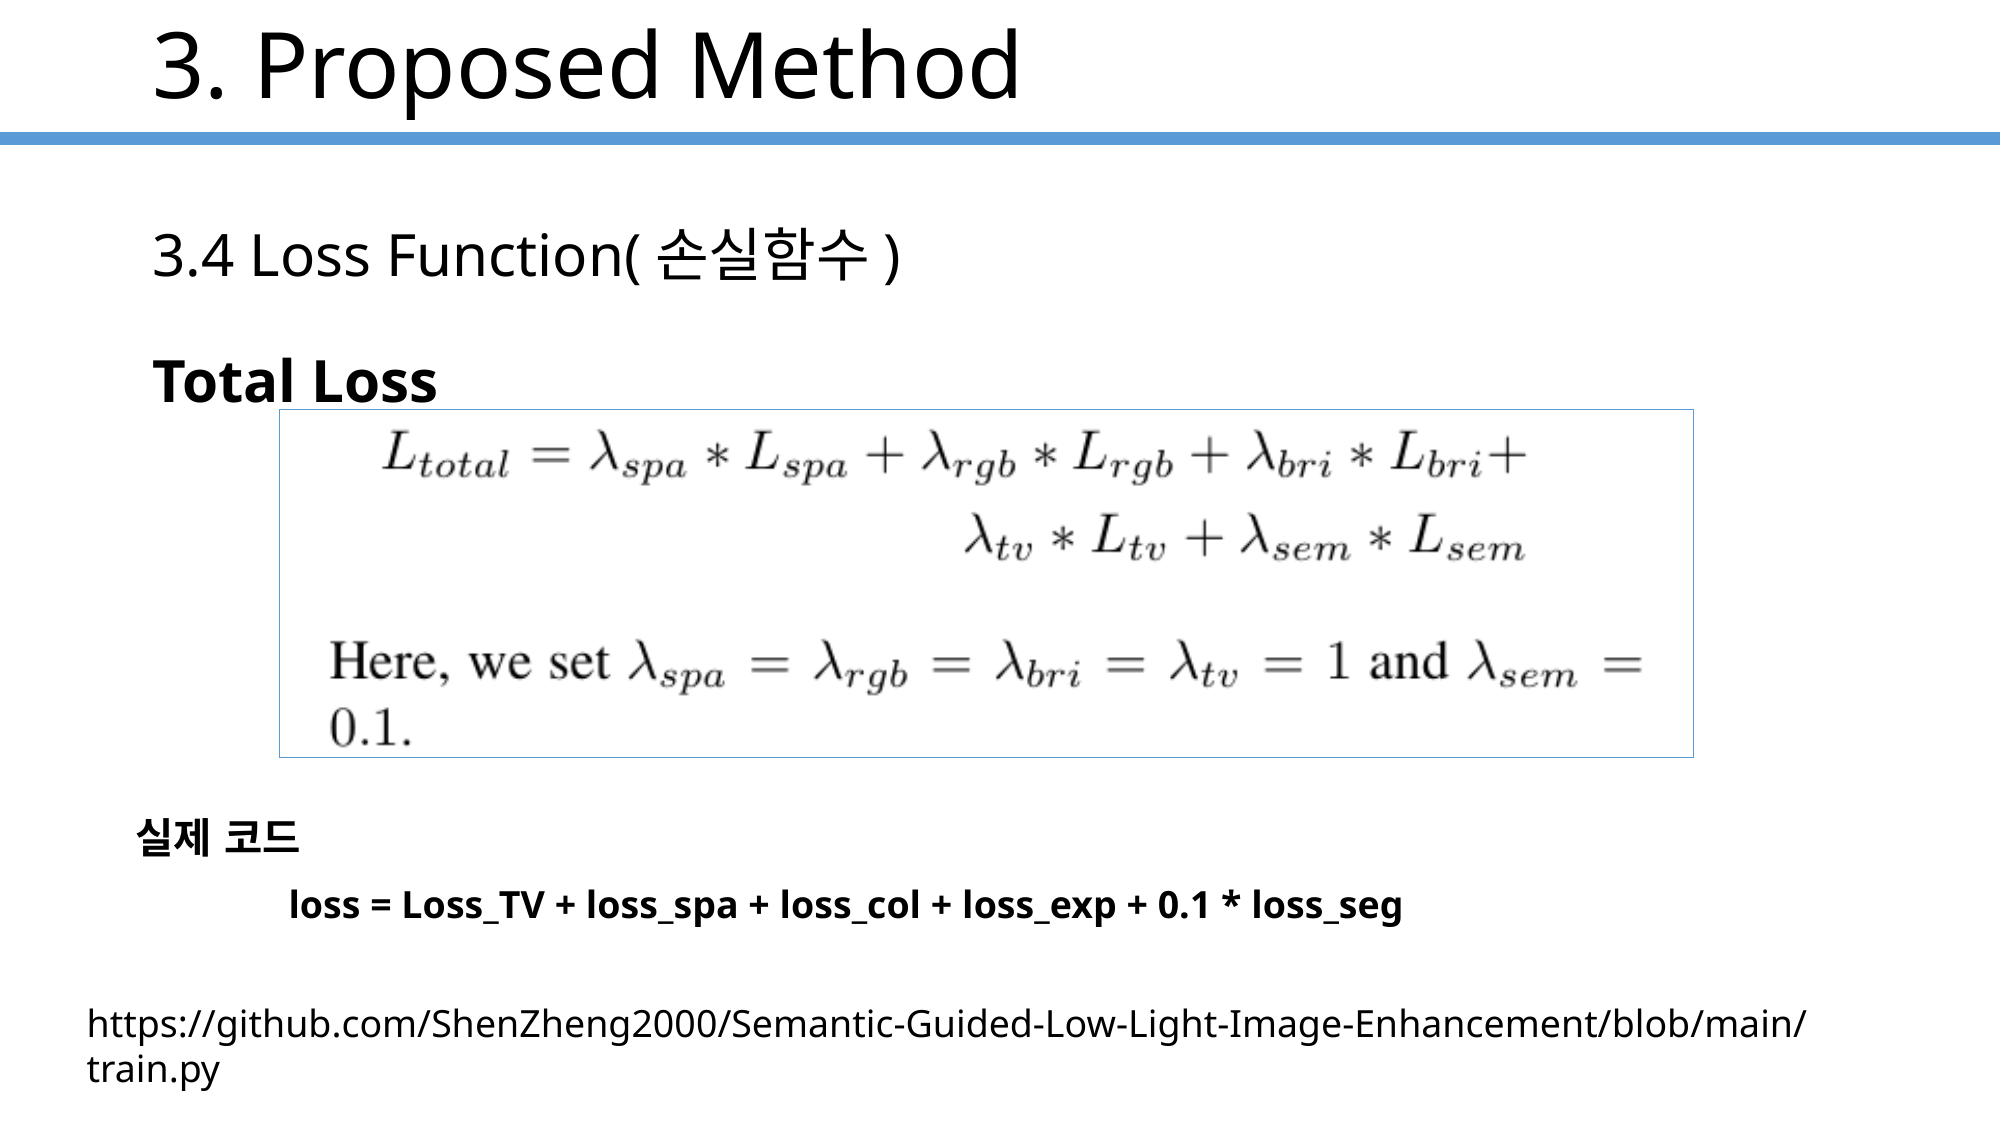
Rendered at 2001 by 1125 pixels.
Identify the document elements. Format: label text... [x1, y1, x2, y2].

text_box https://github.com/ShenZheng2000/Semantic-Guided-Low-Light-Image-Enhancement/blob/main/train.py [71, 992, 1901, 1098]
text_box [279, 409, 1694, 758]
text_box 실제 코드 [120, 804, 757, 869]
text_box loss = Loss_TV + loss_spa + loss_col + loss_exp + 0.1 * loss_seg [273, 873, 1756, 934]
title 3. Proposed Method [137, 0, 1863, 139]
list 3.4 Loss Function(손실함수) Total Loss [137, 176, 1942, 1082]
